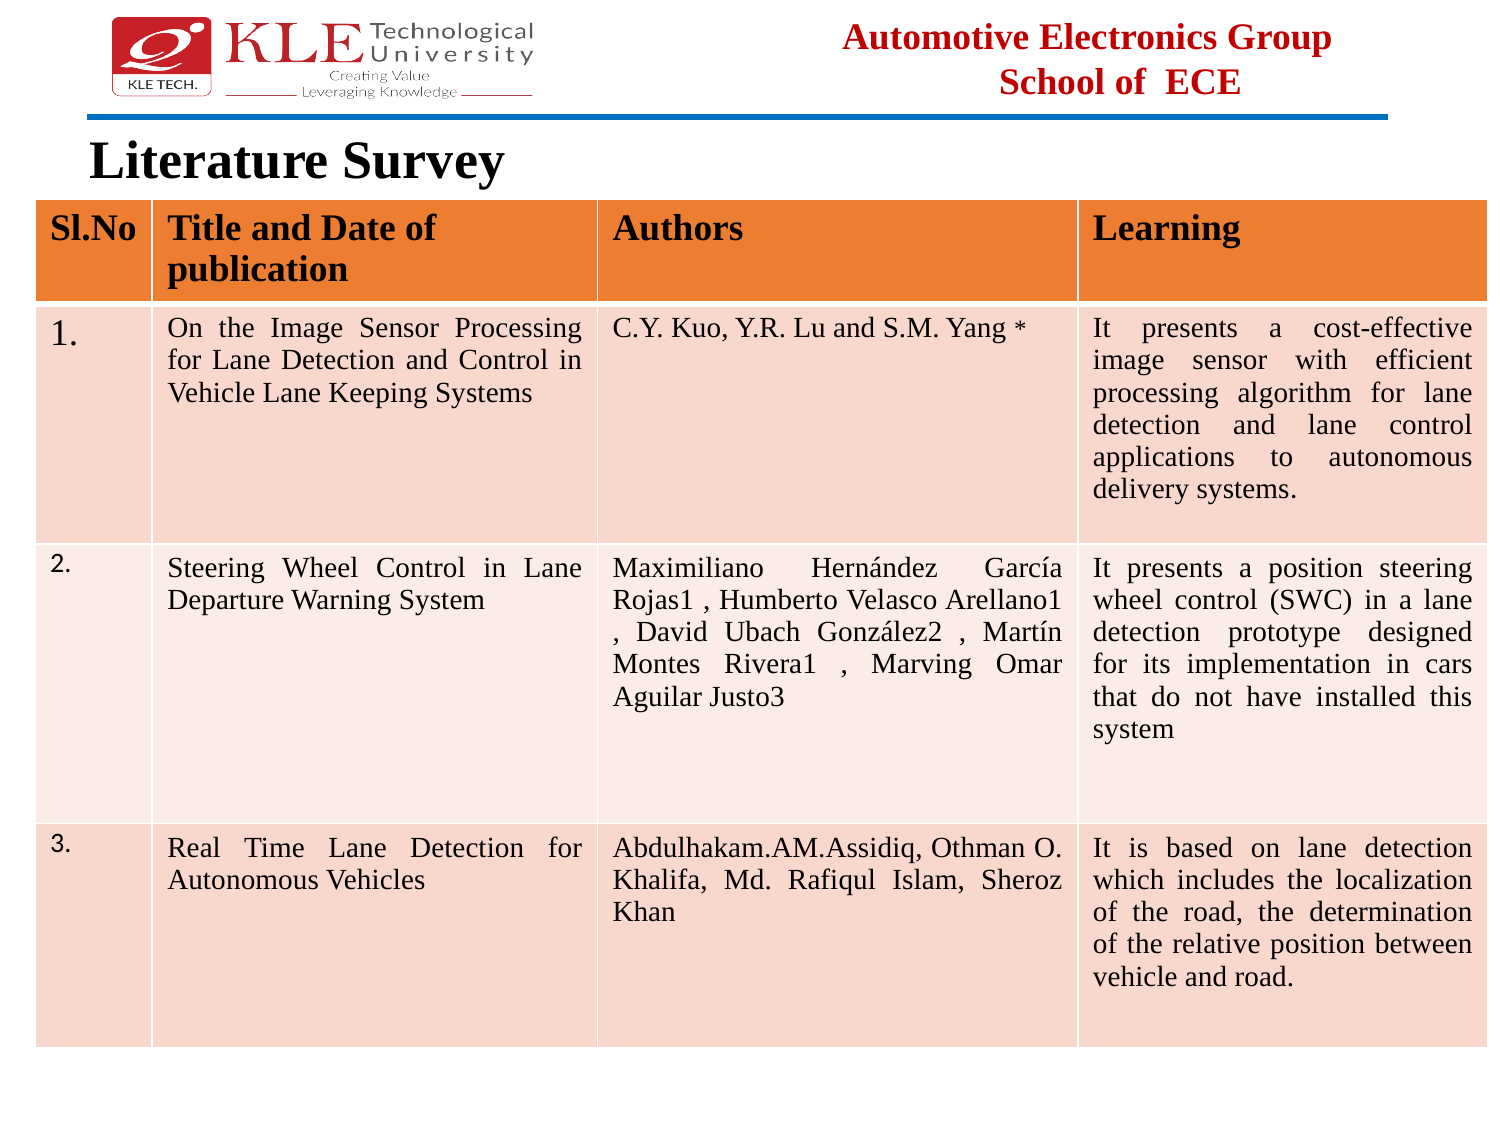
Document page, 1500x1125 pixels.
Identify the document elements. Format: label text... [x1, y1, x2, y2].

table_cell 2. [36, 545, 151, 823]
table_cell Abdulhakam.AM.Assidiq, Othman O. Khalifa, Md. Rafiqul Islam, Sheroz Khan [598, 824, 1077, 1047]
table_cell On the Image Sensor Processing for Lane Detection and Control in Vehicle Lane Keeping Systems [153, 307, 597, 543]
text_box Literature Survey [72, 117, 523, 197]
text_box Automotive Electronics Group School of ECE [774, 4, 1400, 108]
table_cell It presents a position steering wheel control (SWC) in a lane detection prototype designed for its implementation in cars that do not have installed this system [1079, 545, 1487, 823]
table_cell It presents a cost-effective image sensor with efficient processing algorithm for lane detection and lane control applications to autonomous delivery systems. [1079, 307, 1487, 543]
table_header Title and Date of publication [153, 200, 597, 301]
table_cell Steering Wheel Control in Lane Departure Warning System [153, 545, 597, 823]
table_cell 3. [36, 824, 151, 1047]
table_header Authors [598, 200, 1077, 301]
table_cell Maximiliano Hernández García Rojas1 , Humberto Velasco Arellano1 , David Ubach González2 , Martín Montes Rivera1 , Marving Omar Aguilar Justo3 [598, 545, 1077, 823]
picture [112, 12, 538, 100]
table_header Sl.No [36, 200, 151, 301]
table_cell It is based on lane detection which includes the localization of the road, the determination of the relative position between vehicle and road. [1079, 824, 1487, 1047]
table_cell 1. [36, 307, 151, 543]
table_cell C.Y. Kuo, Y.R. Lu and S.M. Yang * [598, 307, 1077, 543]
table_cell Real Time Lane Detection for Autonomous Vehicles [153, 824, 597, 1047]
table_header Learning [1079, 200, 1487, 301]
